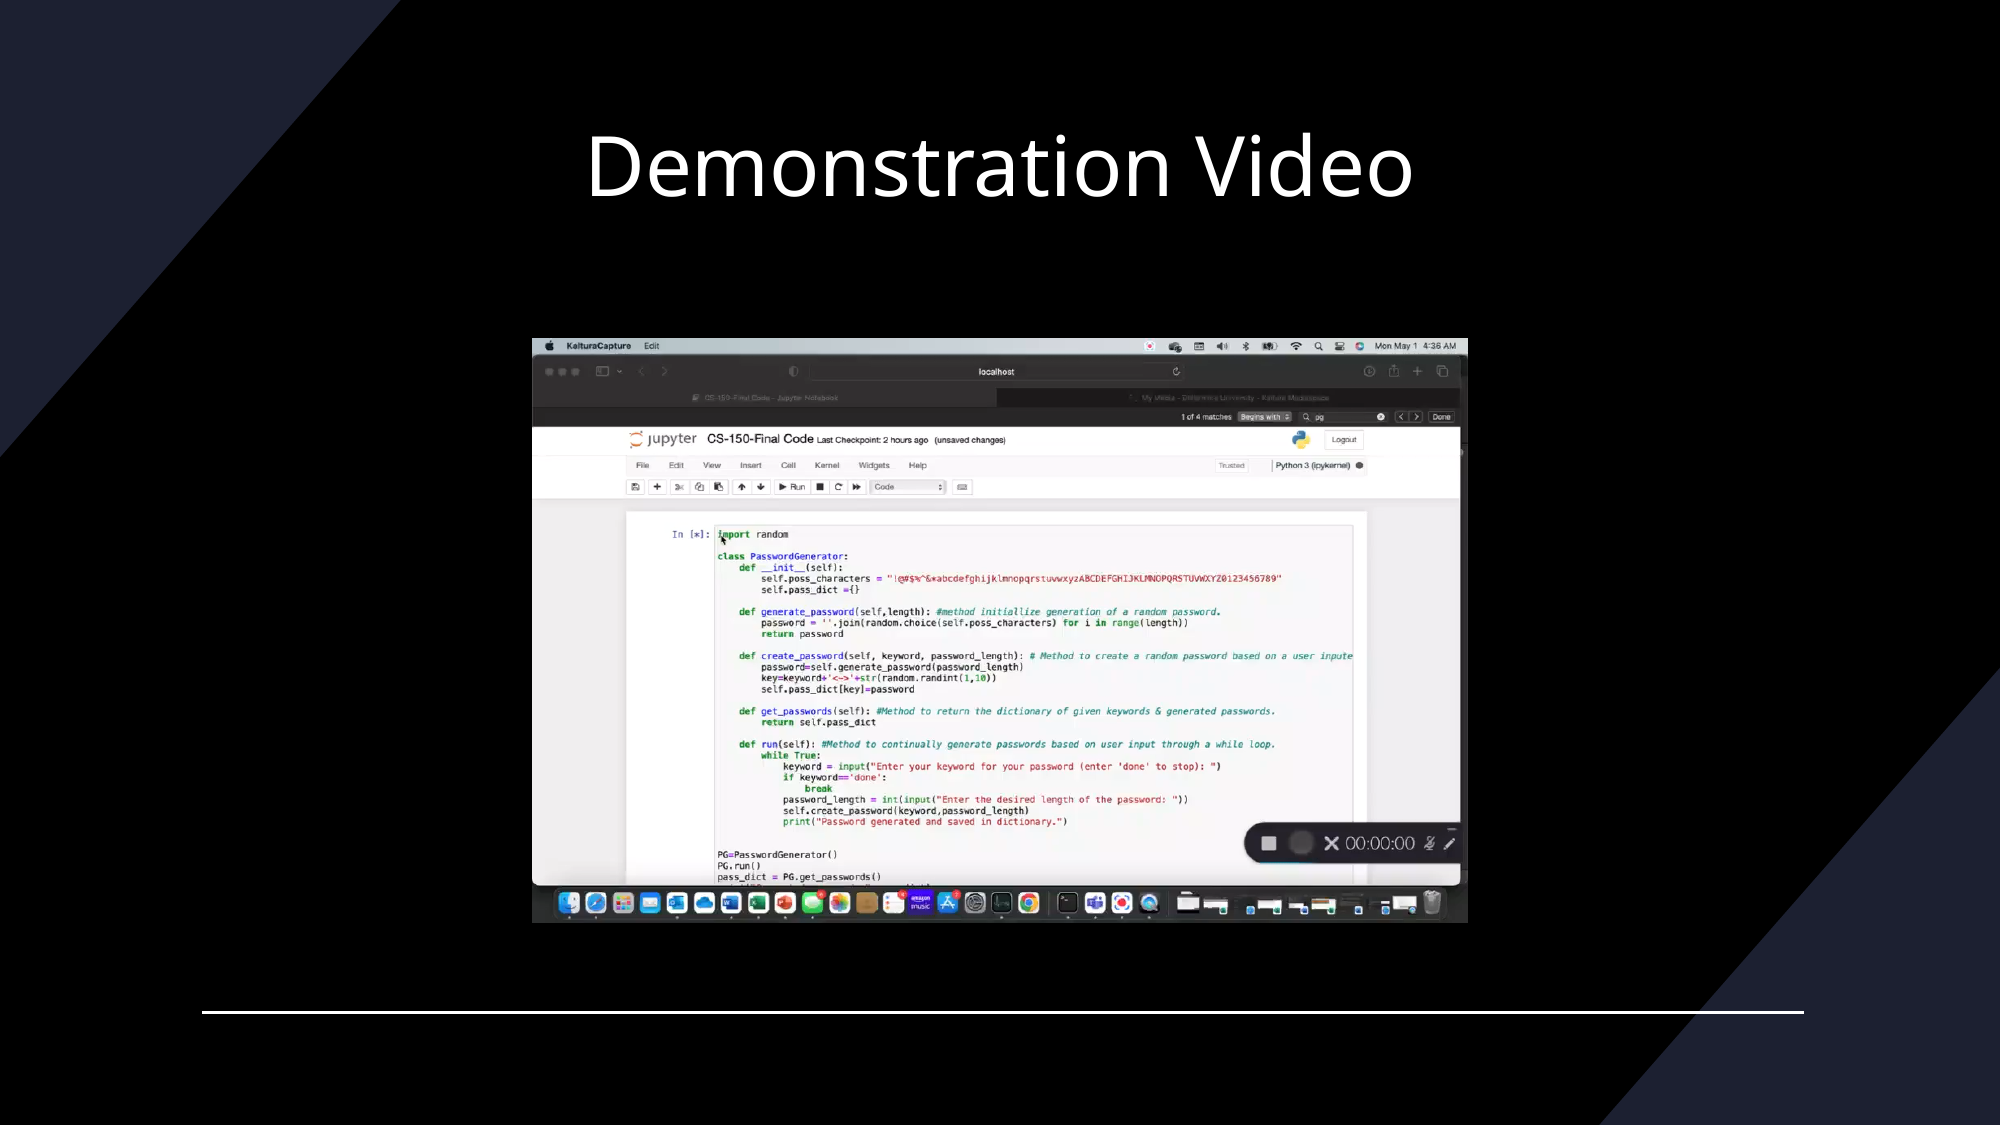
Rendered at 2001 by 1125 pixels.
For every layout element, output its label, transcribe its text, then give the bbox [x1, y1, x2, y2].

title Demonstration Video [187, 51, 1813, 275]
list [531, 337, 1469, 924]
